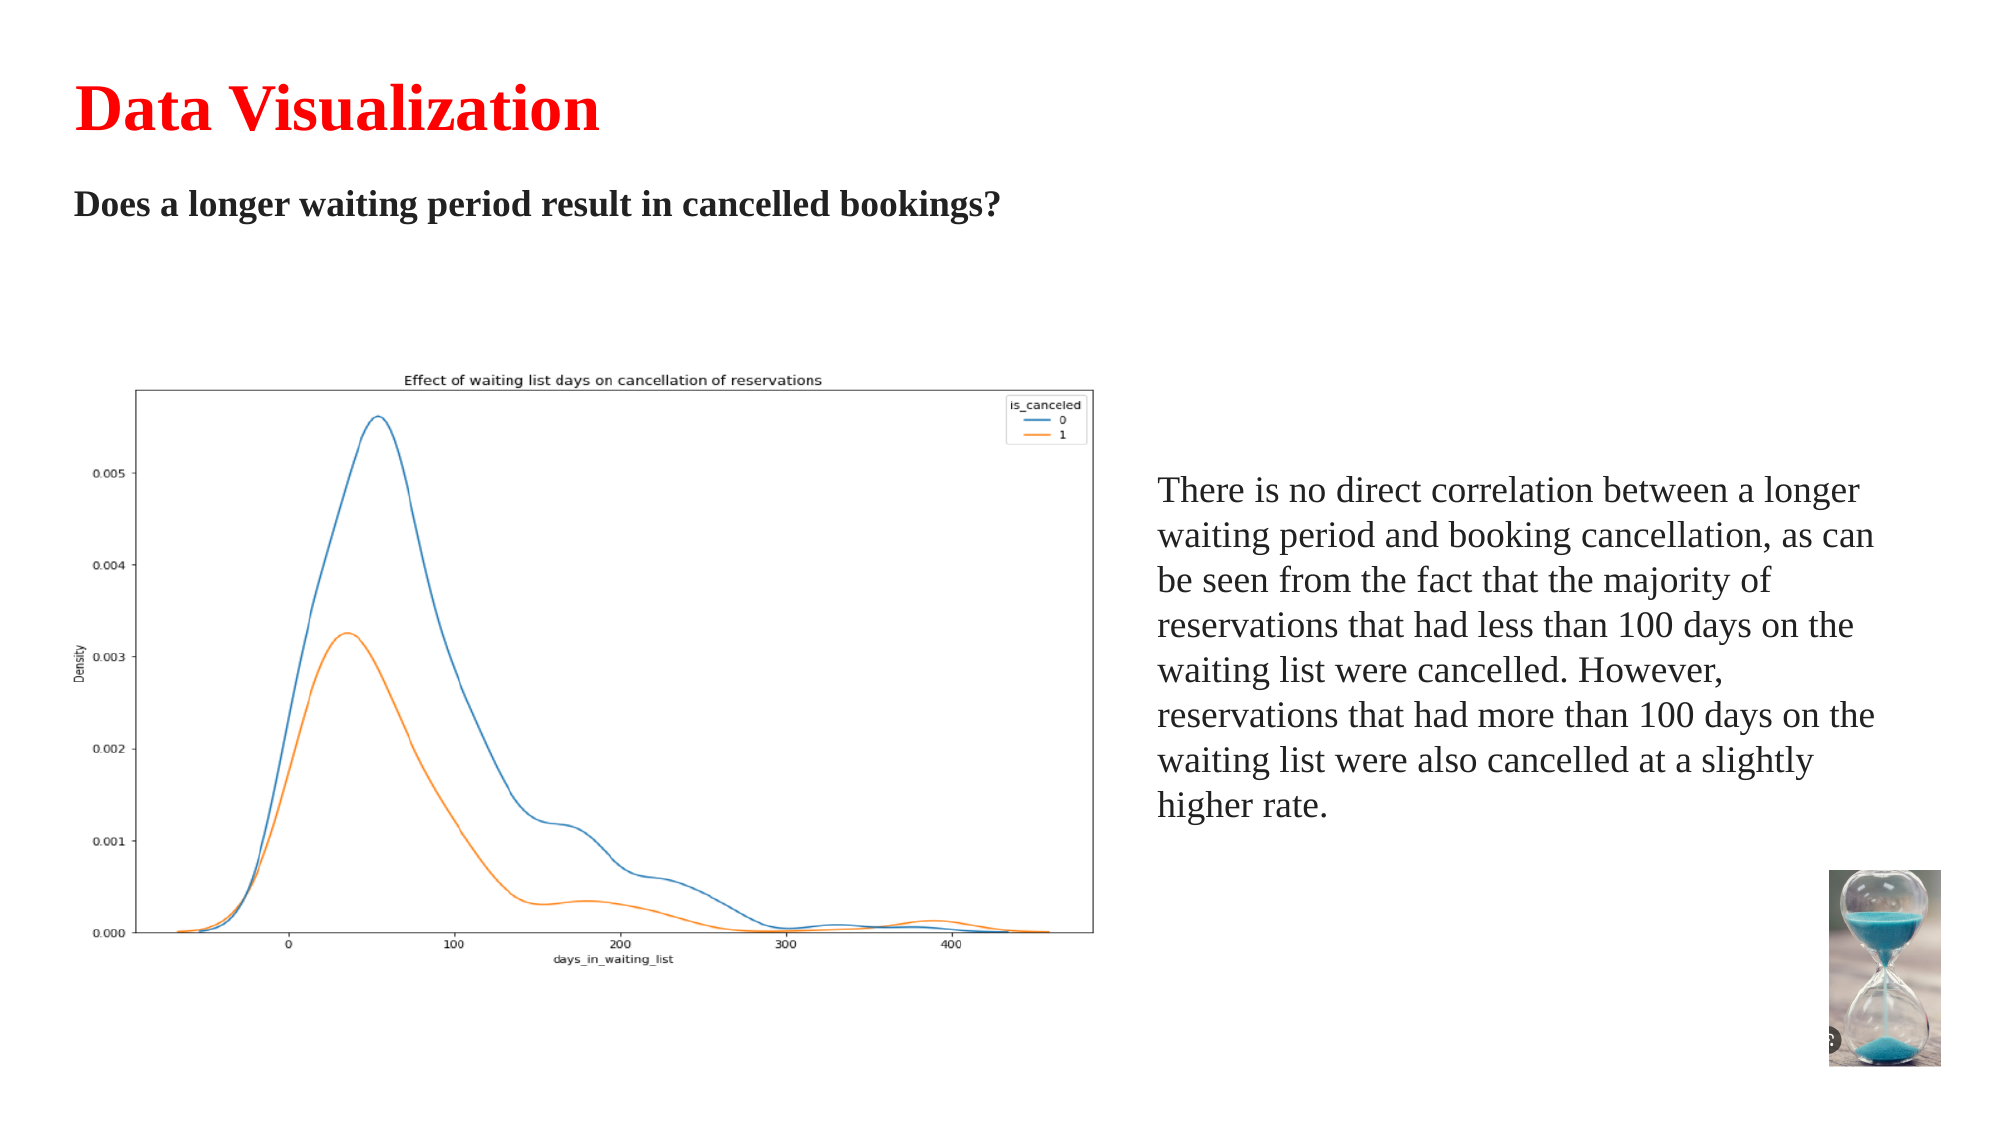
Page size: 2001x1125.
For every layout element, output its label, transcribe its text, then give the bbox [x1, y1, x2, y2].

text_box There is no direct correlation between a longer waiting period and booking cancellation, as can be seen from the fact that the majority of reservations that had less than 100 days on the waiting list were cancelled. However, reservations that had more than 100 days on the waiting list were also cancelled at a slightly higher rate. [1142, 458, 1897, 833]
text_box Does a longer waiting period result in cancelled bookings? [58, 171, 1608, 232]
picture [1829, 938, 1941, 1069]
picture [59, 370, 1111, 970]
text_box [1359, 574, 2000, 938]
text_box Data Visualization [61, 56, 617, 152]
